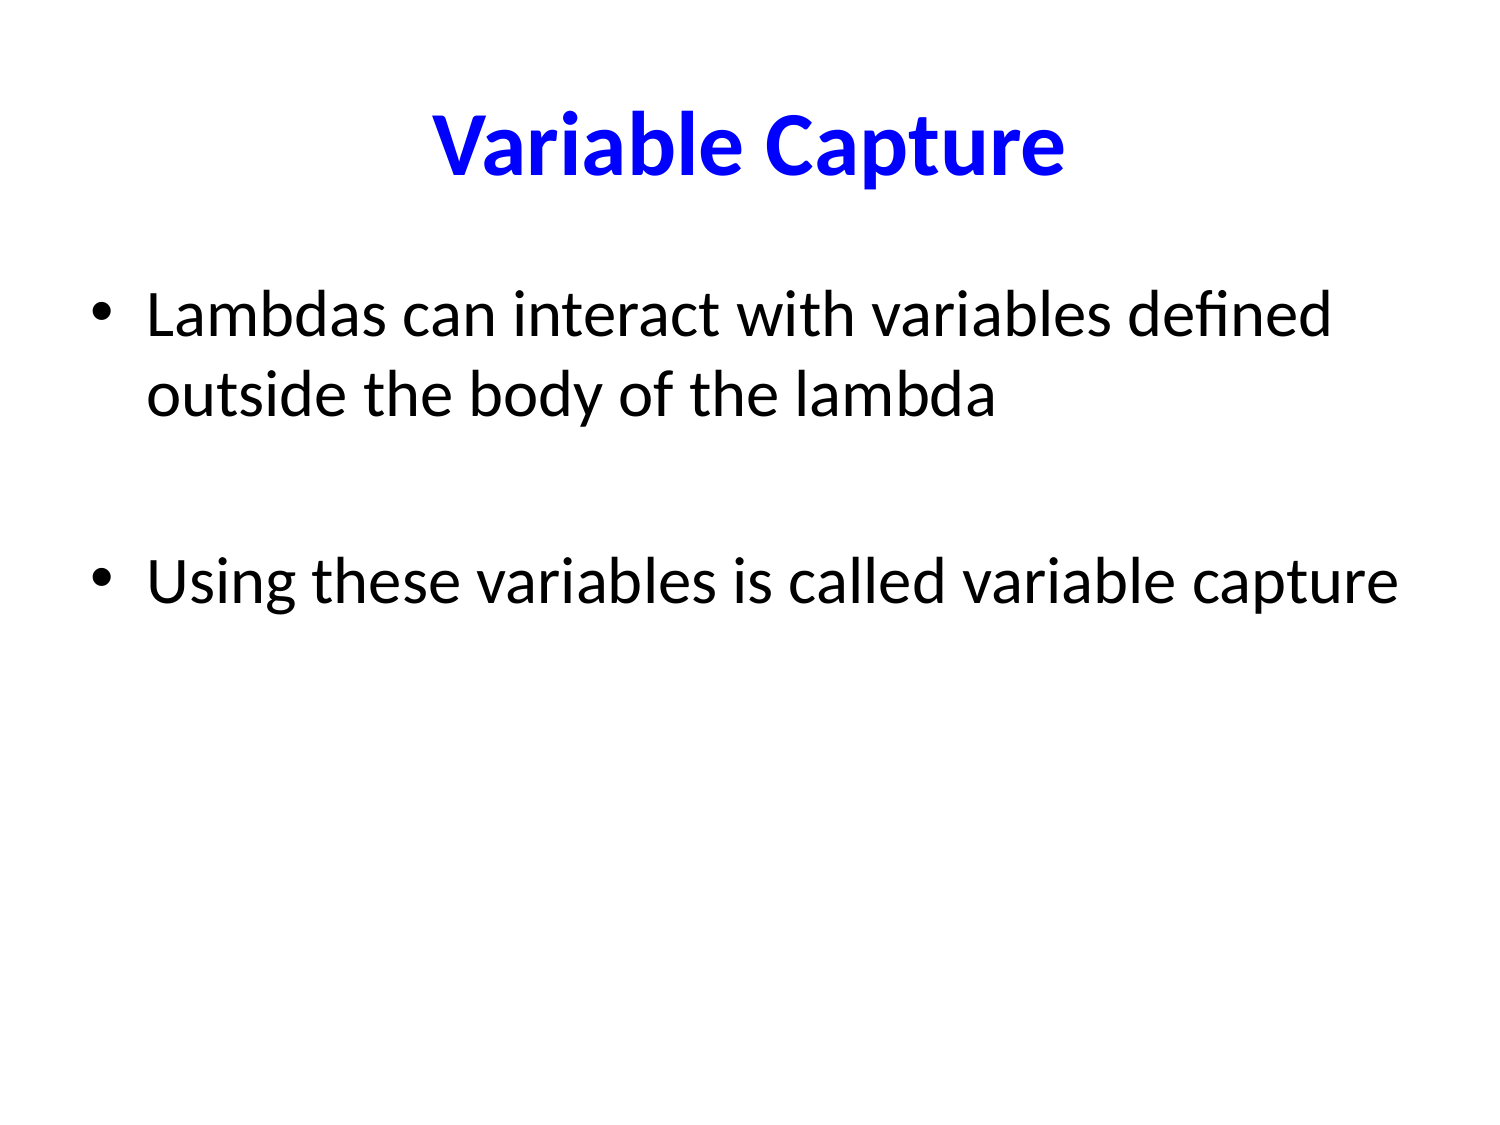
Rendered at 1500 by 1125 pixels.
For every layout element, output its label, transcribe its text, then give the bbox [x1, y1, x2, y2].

title Variable Capture [75, 45, 1425, 233]
list Lambdas can interact with variables defined outside the body of the lambda Using these variables is called variable capture [75, 262, 1425, 1005]
